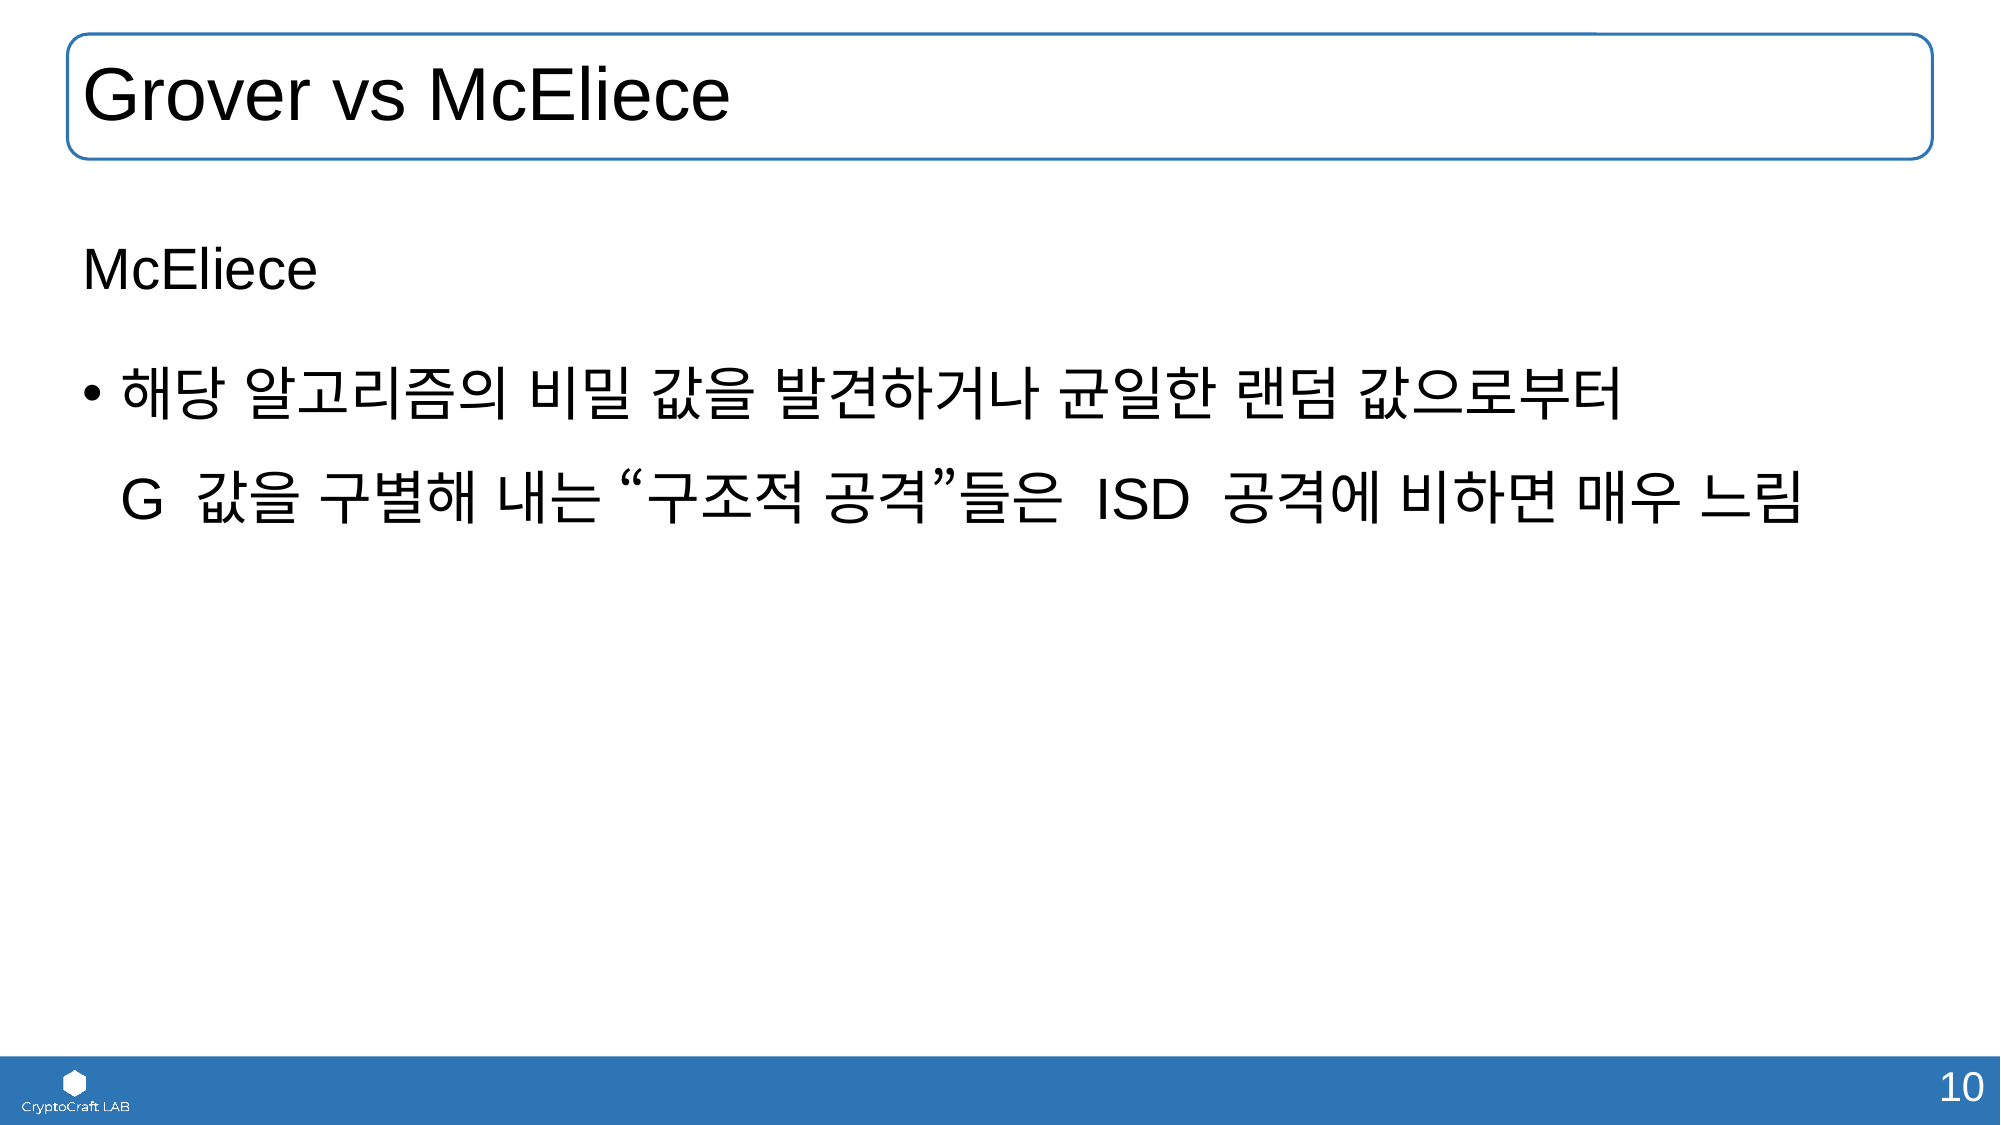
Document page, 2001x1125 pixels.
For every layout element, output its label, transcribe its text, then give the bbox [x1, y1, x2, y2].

picture [13, 1061, 138, 1123]
title Grover vs McEliece [67, 34, 1933, 160]
list McEliece 해당 알고리즘의 비밀 값을 발견하거나 균일한 랜덤 값으로부터 G 값을 구별해 내는 “구조적 공격”들은 ISD 공격에 비하면 매우 느림 [67, 189, 1933, 1019]
